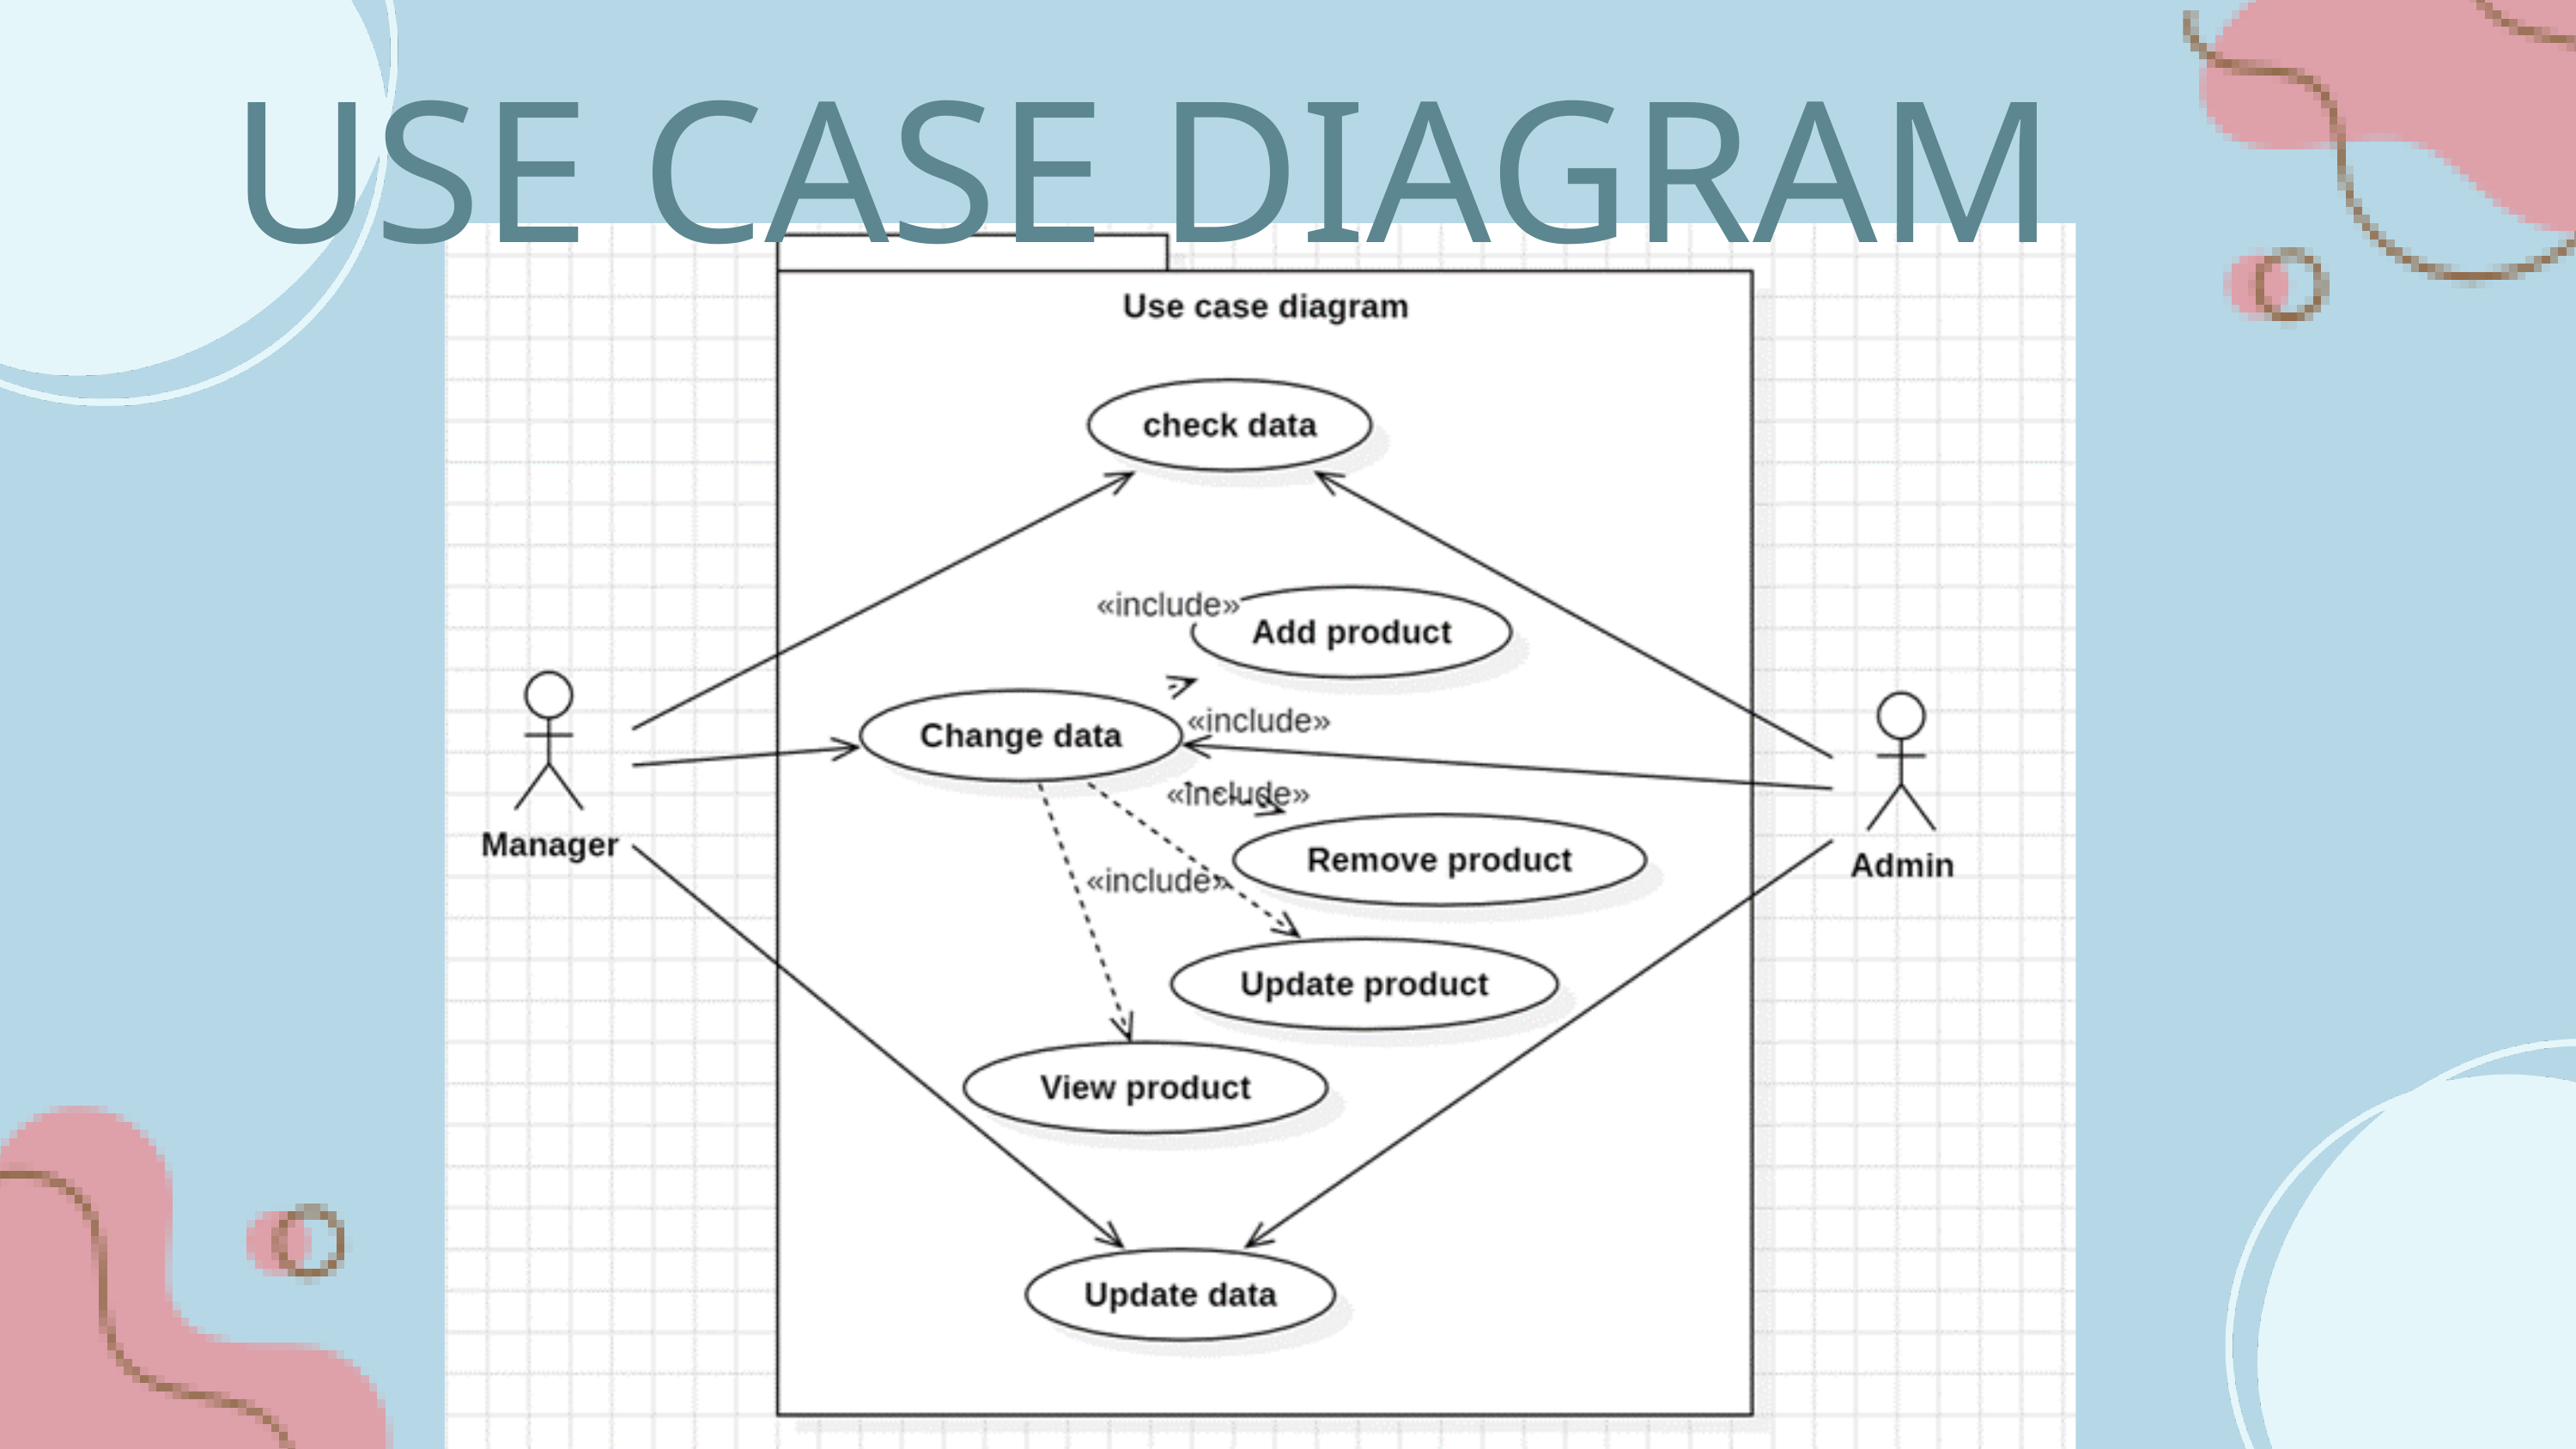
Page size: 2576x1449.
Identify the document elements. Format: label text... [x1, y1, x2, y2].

text_box [2225, 1038, 2576, 1449]
text_box [0, 0, 399, 406]
text_box USE CASE DIAGRAM [144, 7, 2294, 282]
text_box [0, 1106, 394, 1449]
text_box [2183, 0, 2576, 330]
text_box [444, 282, 2076, 1449]
